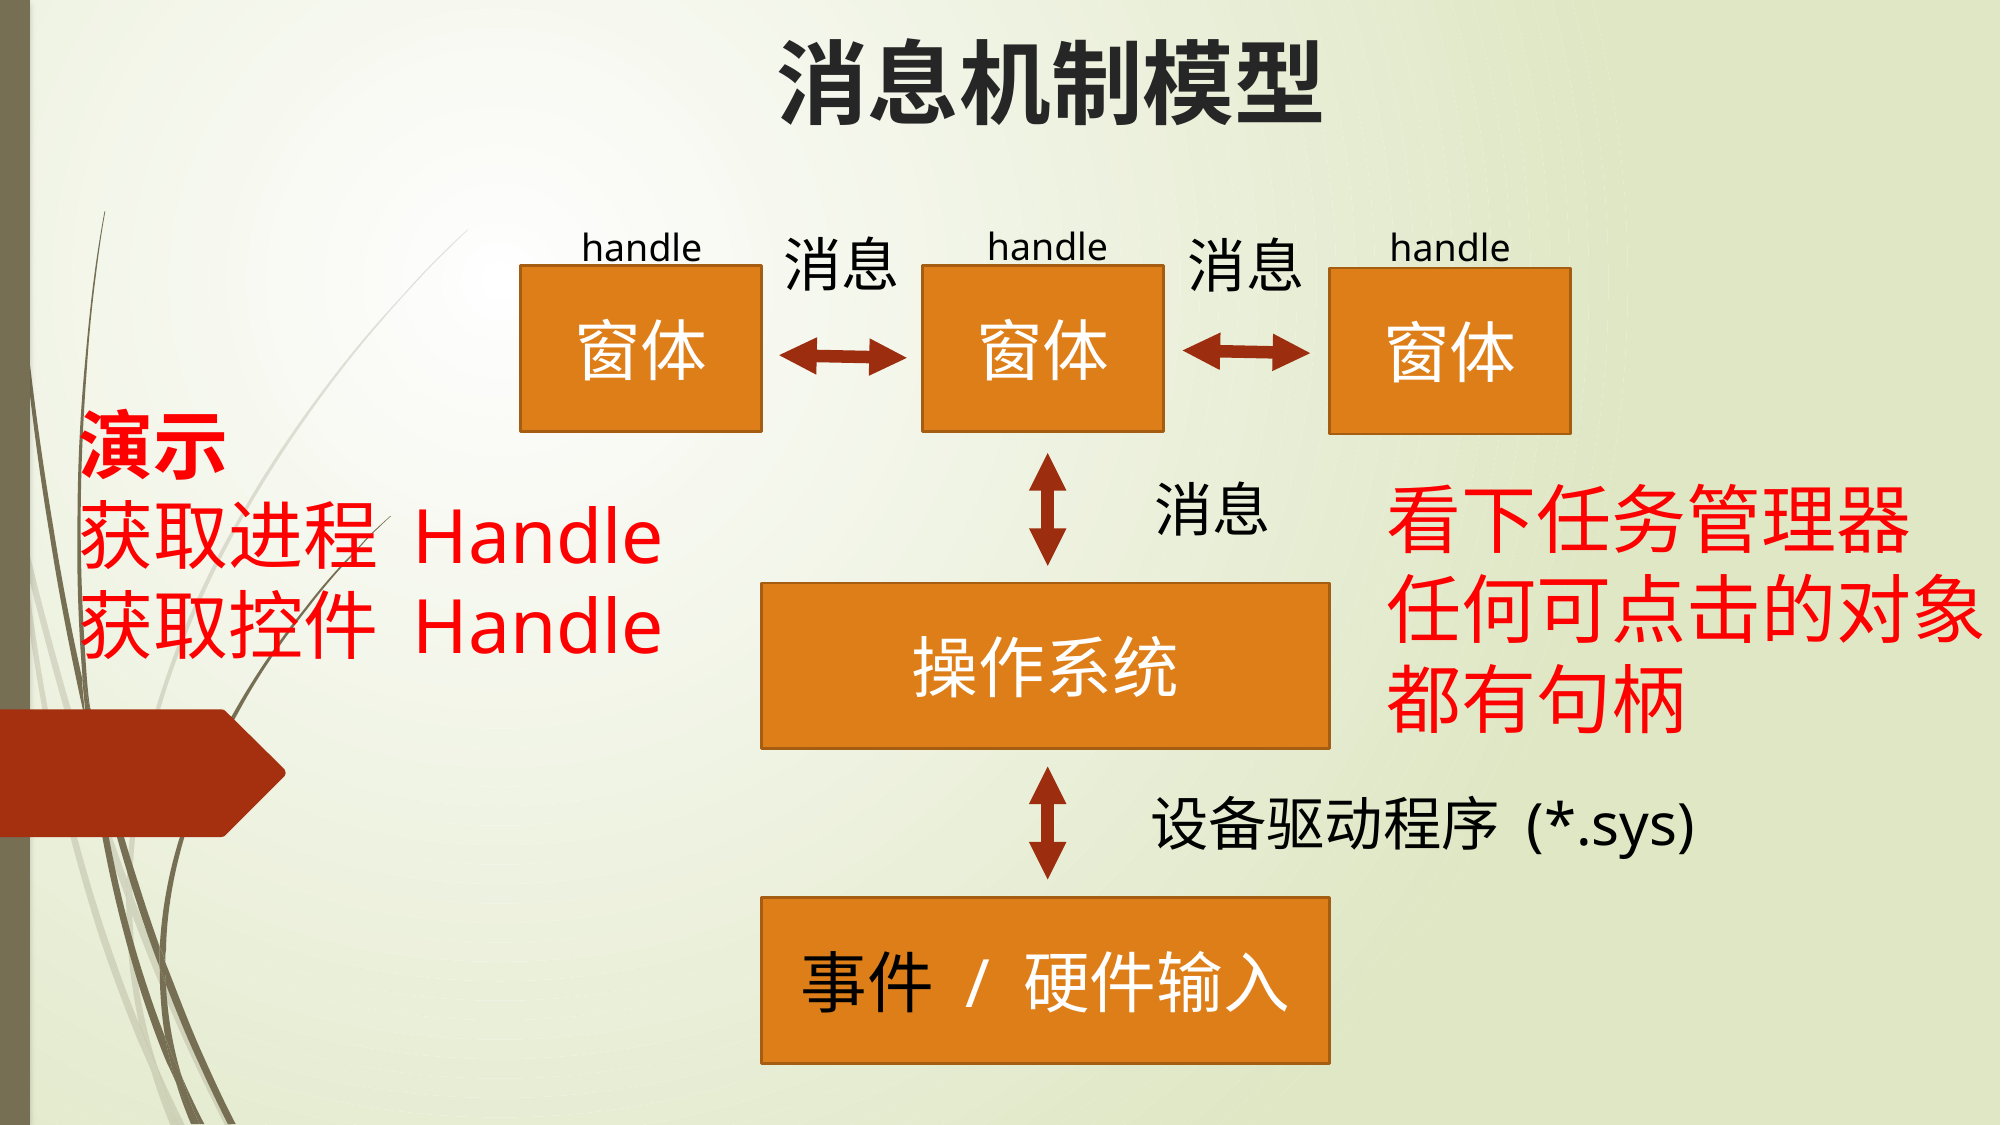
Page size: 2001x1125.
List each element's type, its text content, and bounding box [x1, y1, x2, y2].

text_box 消息 [1173, 221, 1320, 307]
text_box 窗体 [519, 264, 763, 433]
text_box handle [566, 216, 718, 277]
text_box 消息 [768, 220, 915, 306]
text_box 消息 [1139, 465, 1287, 551]
text_box handle [1374, 216, 1526, 277]
text_box 看下任务管理器 任何可点击的对象 都有句柄 [1371, 465, 2000, 751]
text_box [1182, 350, 1311, 354]
text_box 操作系统 [760, 582, 1331, 750]
text_box 消息机制模型 [761, 17, 1655, 303]
text_box 设备驱动程序 (*.sys) [1135, 780, 1710, 865]
text_box 窗体 [921, 264, 1165, 433]
text_box handle [972, 215, 1124, 275]
text_box 事件 / 硬件输入 [760, 896, 1331, 1065]
text_box 窗体 [1328, 267, 1572, 435]
text_box 演示 获取进程 Handle 获取控件 Handle [63, 391, 680, 676]
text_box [778, 354, 907, 359]
